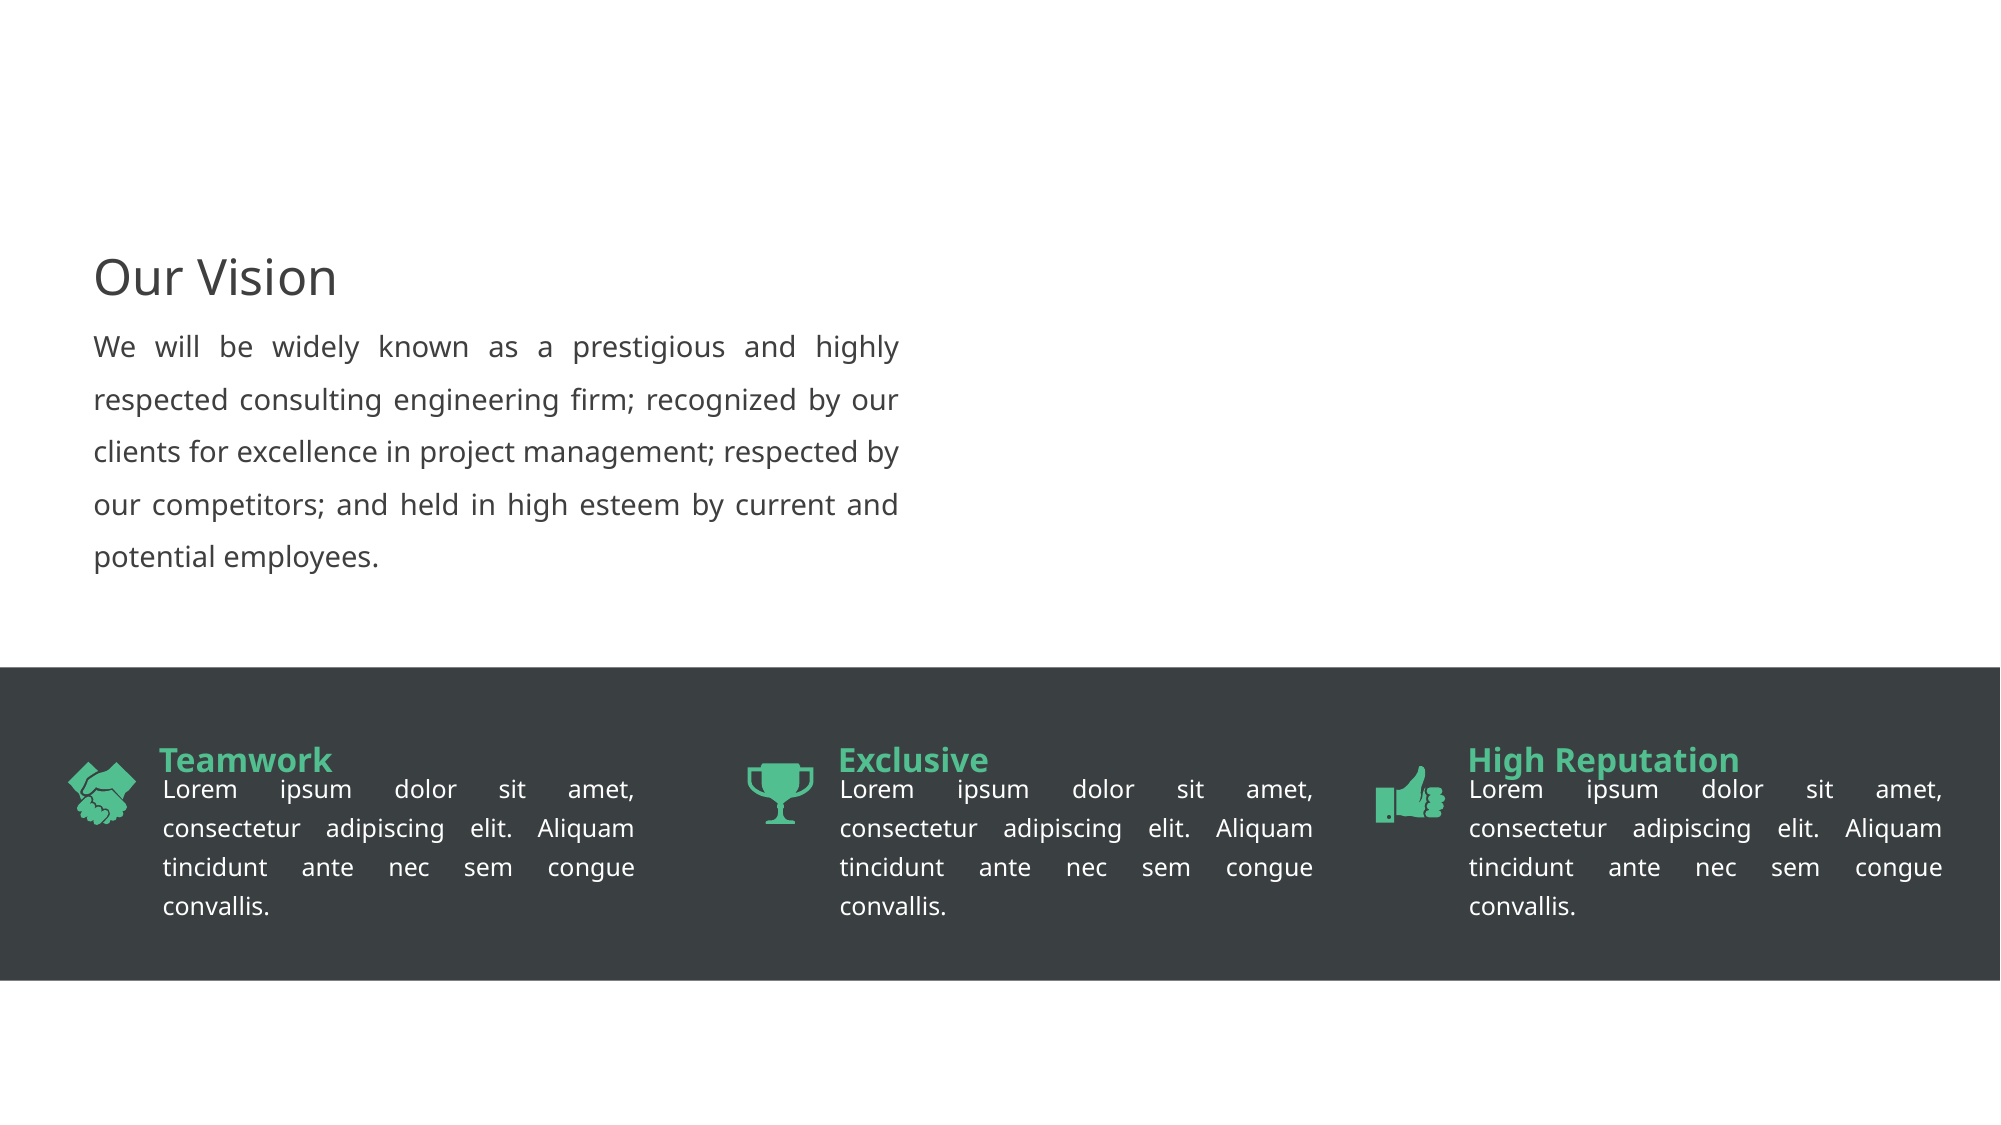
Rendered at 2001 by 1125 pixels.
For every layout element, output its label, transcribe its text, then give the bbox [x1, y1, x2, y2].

text_box Teamwork [139, 739, 540, 780]
text_box [67, 761, 137, 825]
text_box We will be widely known as a prestigious and highly respected consulting engineering firm; recognized by our clients for excellence in project management; respected by our competitors; and held in high esteem by current and potential employees. [78, 303, 915, 553]
text_box Lorem ipsum dolor sit amet, consectetur adipiscing elit. Aliquam tincidunt ante nec sem congue convallis. [142, 755, 656, 931]
picture [997, 0, 2000, 1125]
text_box Our Vision [78, 238, 729, 303]
text_box [747, 763, 814, 824]
text_box Lorem ipsum dolor sit amet, consectetur adipiscing elit. Aliquam tincidunt ante nec sem congue convallis. [819, 755, 997, 931]
text_box [0, 666, 997, 982]
text_box Exclusive [817, 739, 997, 780]
